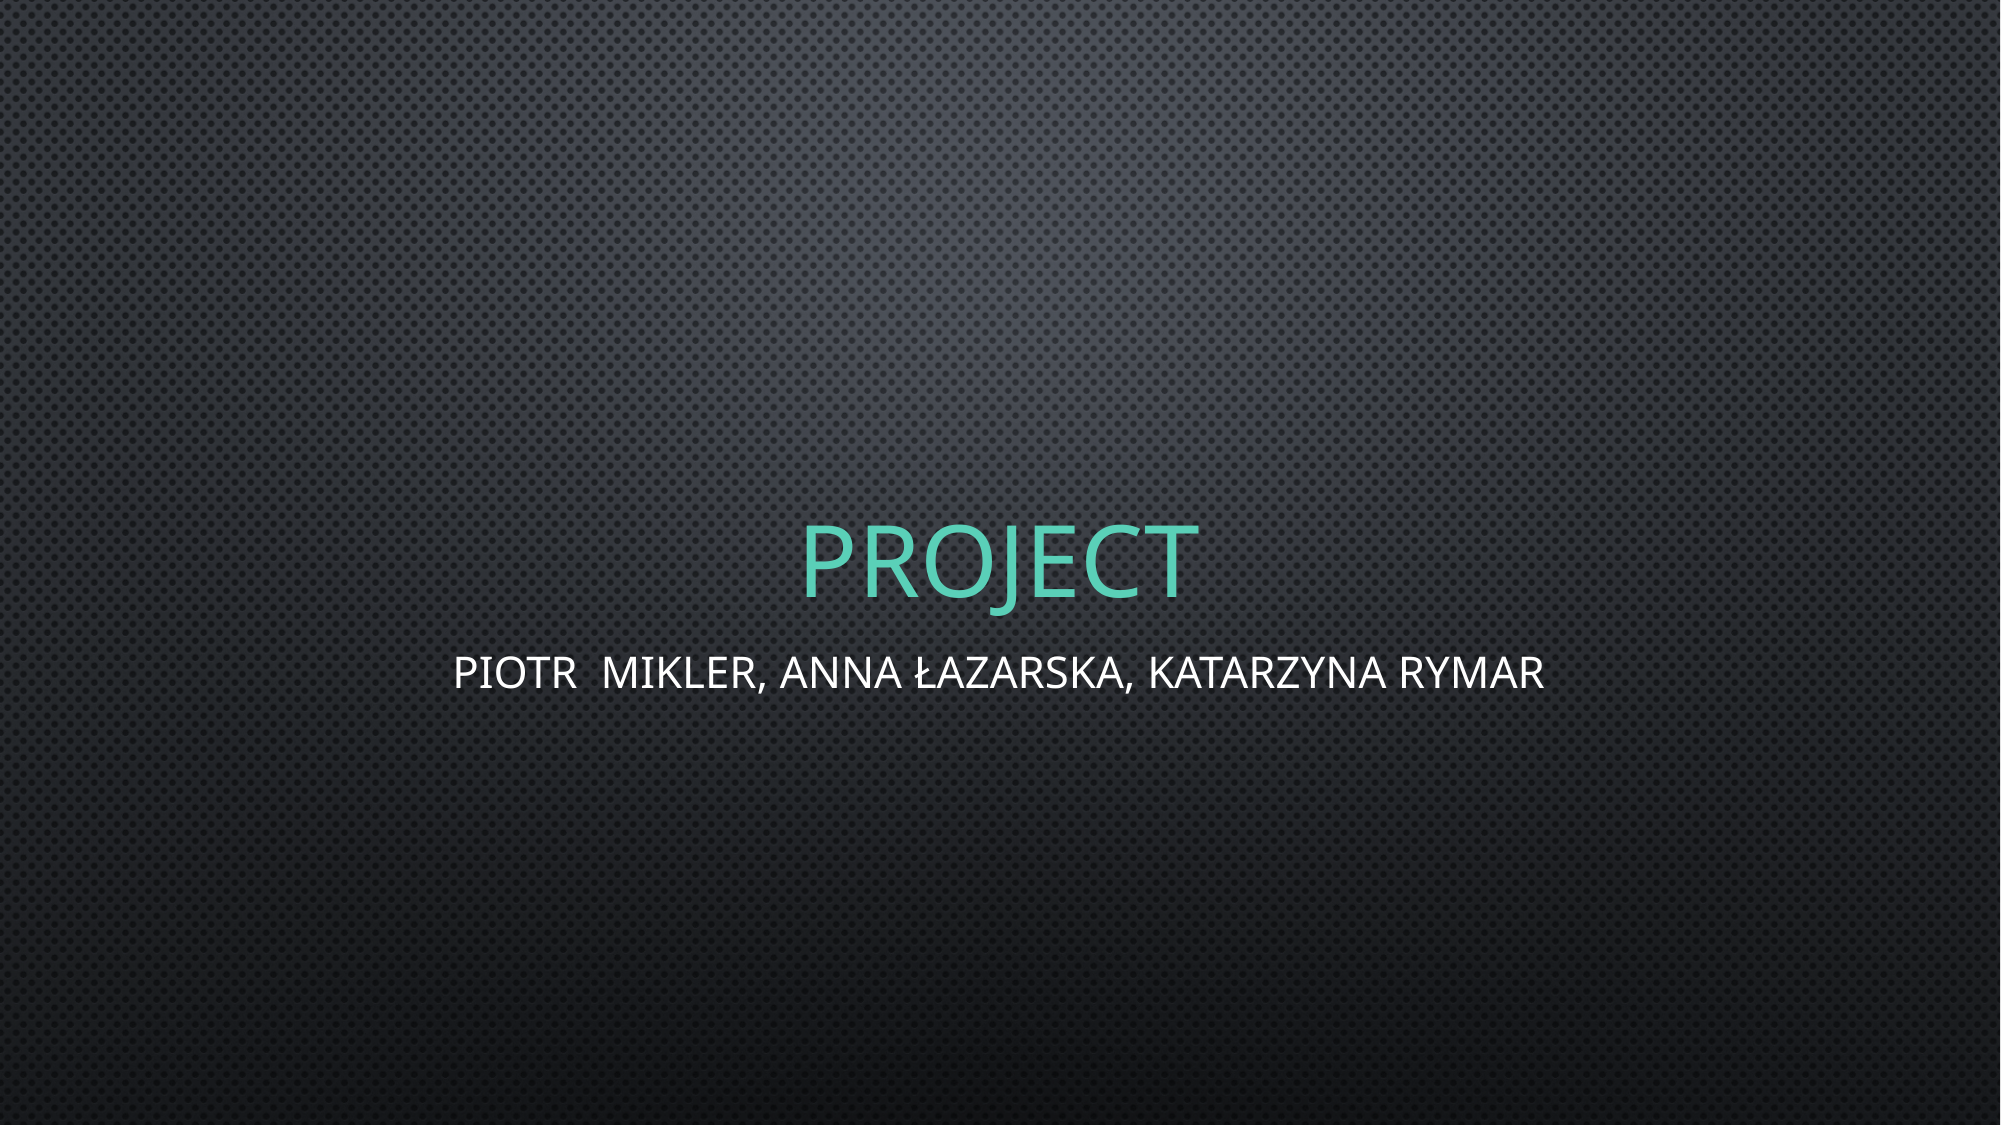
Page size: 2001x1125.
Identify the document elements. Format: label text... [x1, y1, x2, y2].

title Project [287, 99, 1711, 625]
subtitle Piotr Mikler, Anna Łazarska, Katarzyna Rymar [287, 637, 1711, 950]
